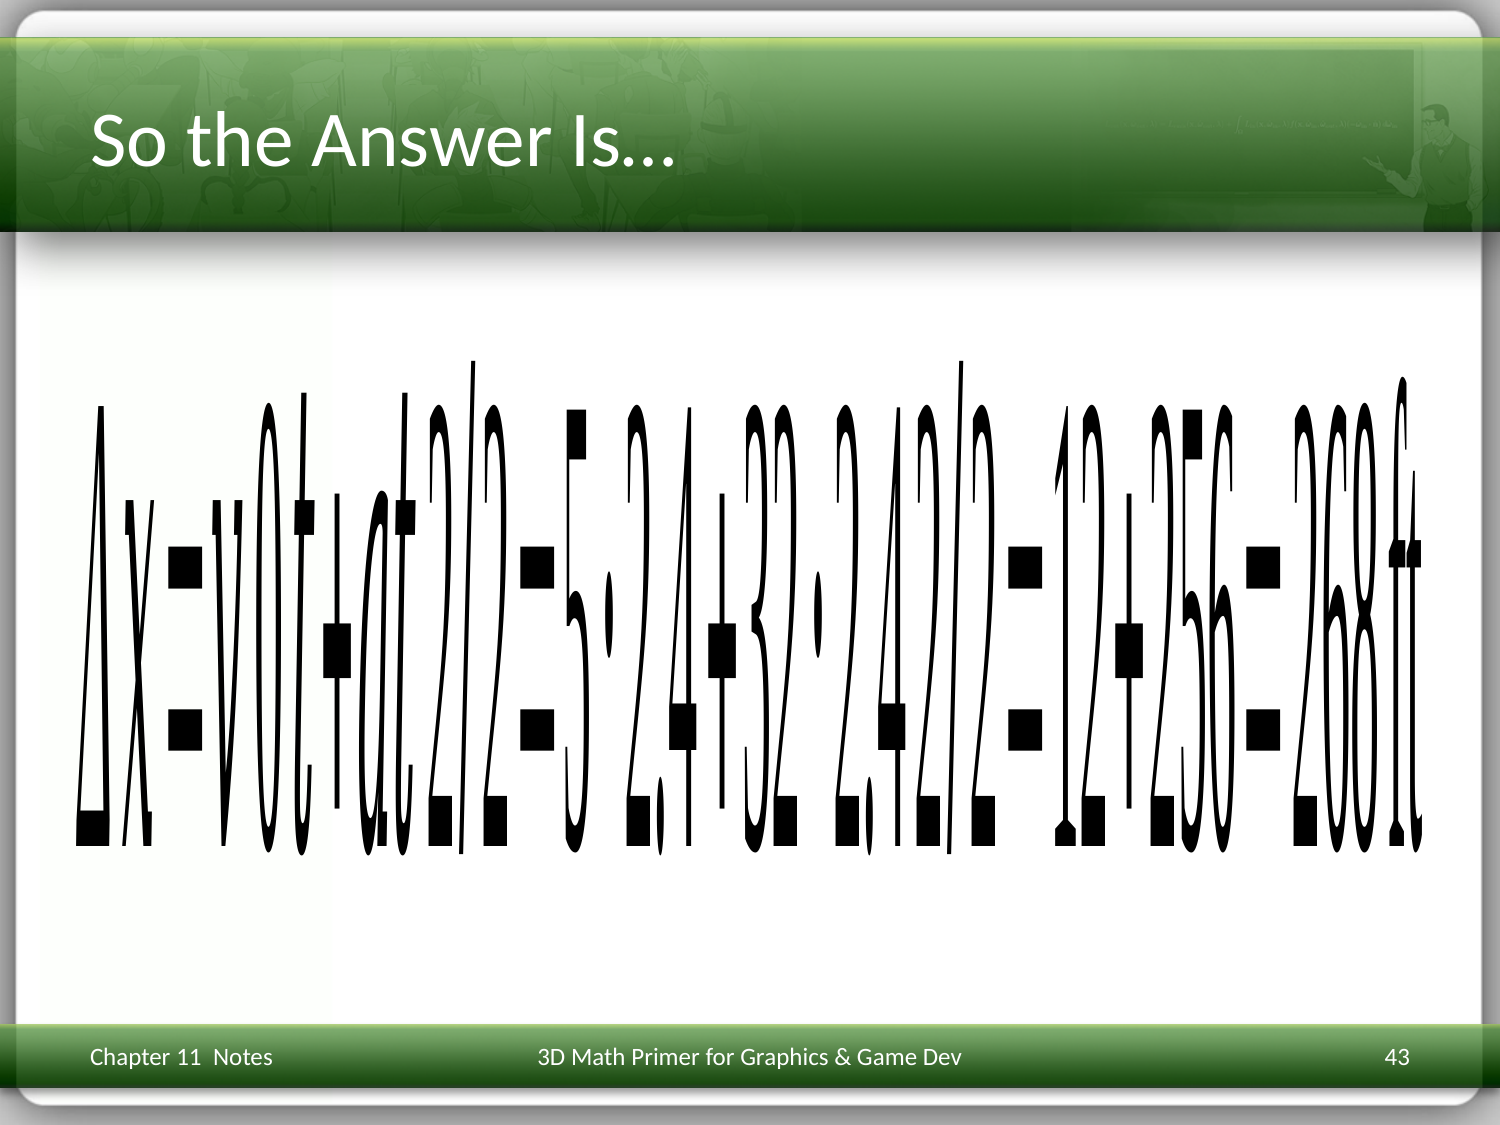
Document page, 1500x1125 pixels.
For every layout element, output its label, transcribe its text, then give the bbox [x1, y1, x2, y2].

slide_number Chapter 11 Notes [75, 1025, 425, 1085]
title So the Answer Is… [75, 37, 1188, 233]
footer 3D Math Primer for Graphics & Game Dev [512, 1025, 988, 1085]
picture [0, 0, 1500, 1125]
slide_number 43 [1074, 1025, 1425, 1085]
